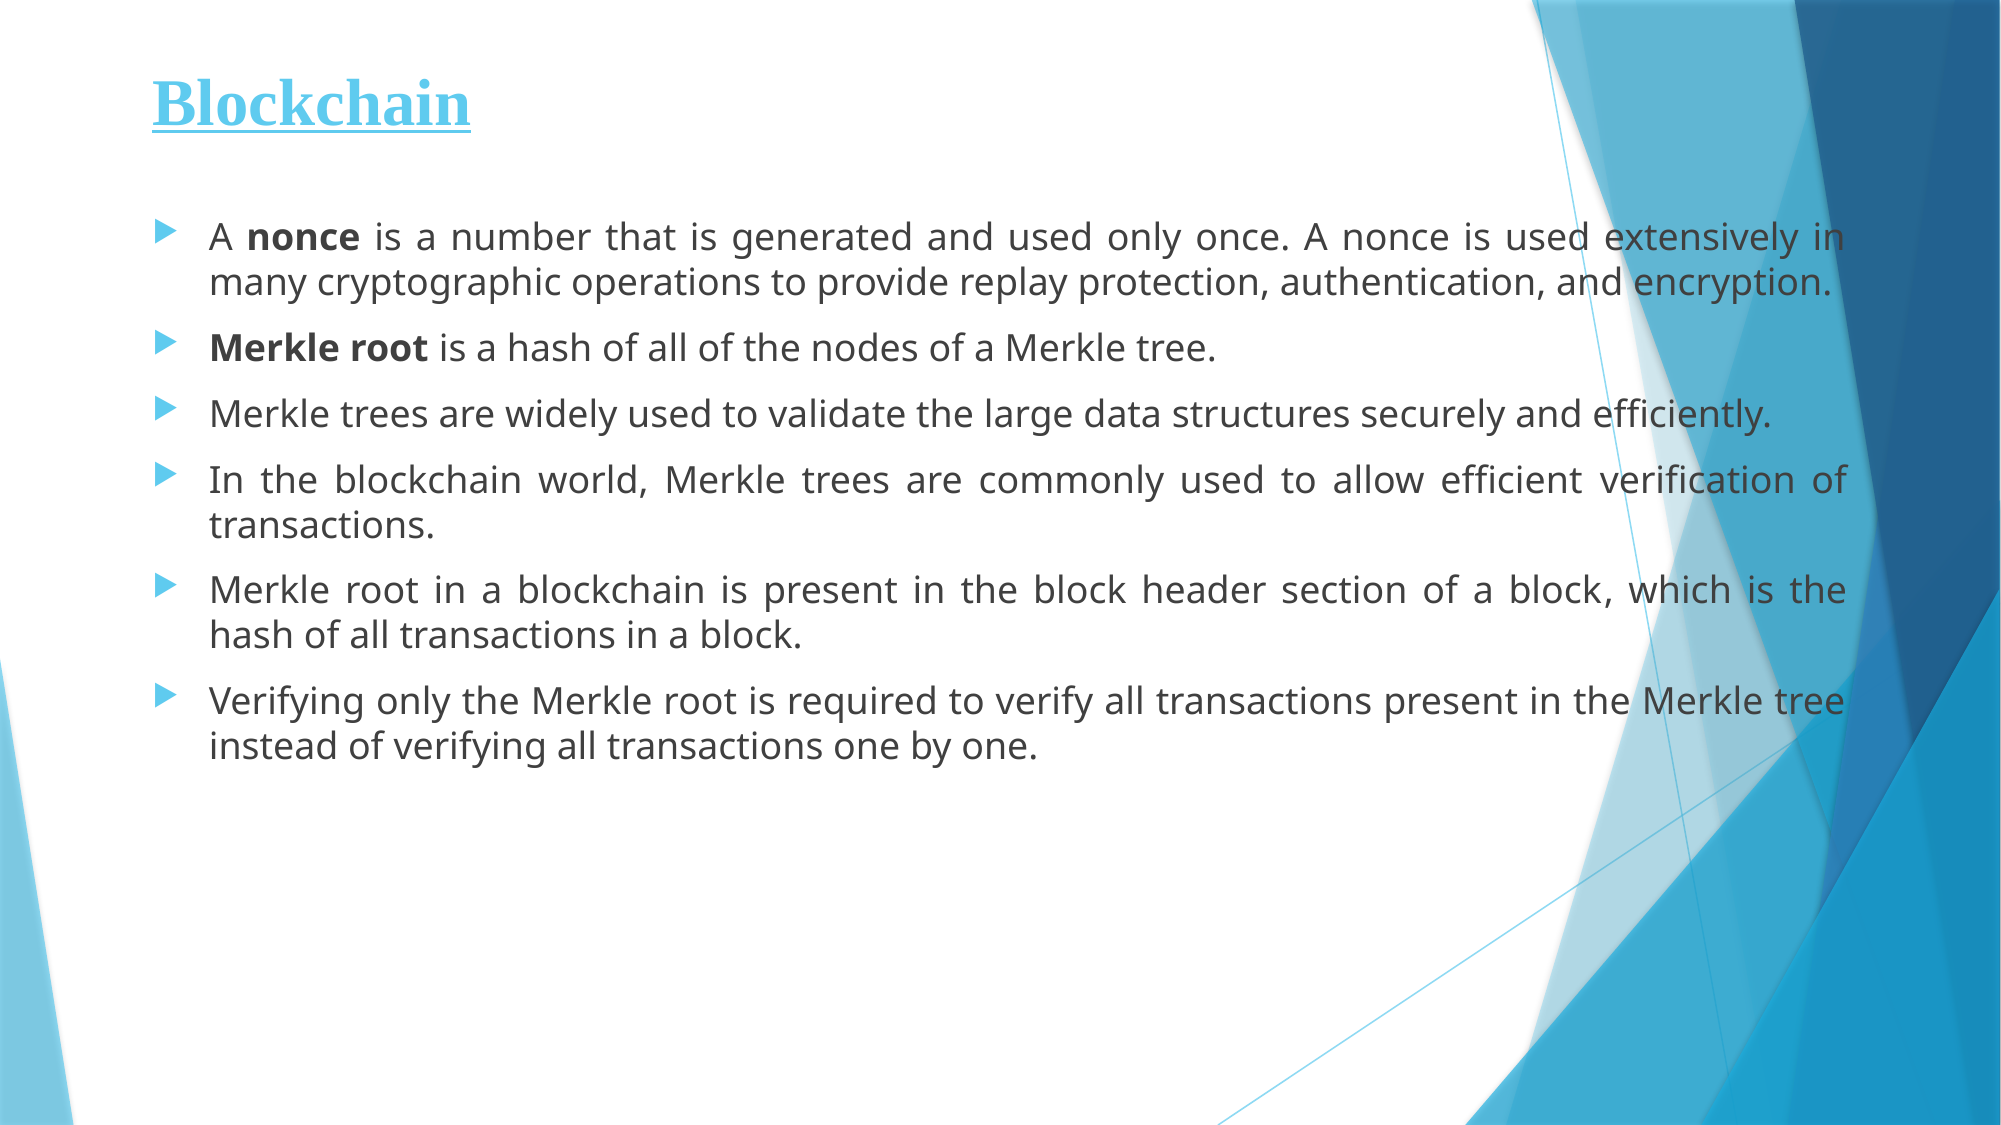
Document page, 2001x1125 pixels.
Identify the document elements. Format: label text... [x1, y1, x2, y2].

list A nonce is a number that is generated and used only once. A nonce is used extensively in many cryptographic operations to provide replay protection, authentication, and encryption. Merkle root is a hash of all of the nodes of a Merkle tree. Merkle trees are widely used to validate the large data structures securely and efficiently. In the blockchain world, Merkle trees are commonly used to allow efficient verification of transactions. Merkle root in a blockchain is present in the block header section of a block, which is the hash of all transactions in a block. Verifying only the Merkle root is required to verify all transactions present in the Merkle tree instead of verifying all transactions one by one. [137, 205, 1863, 920]
title Blockchain [137, 51, 1863, 205]
